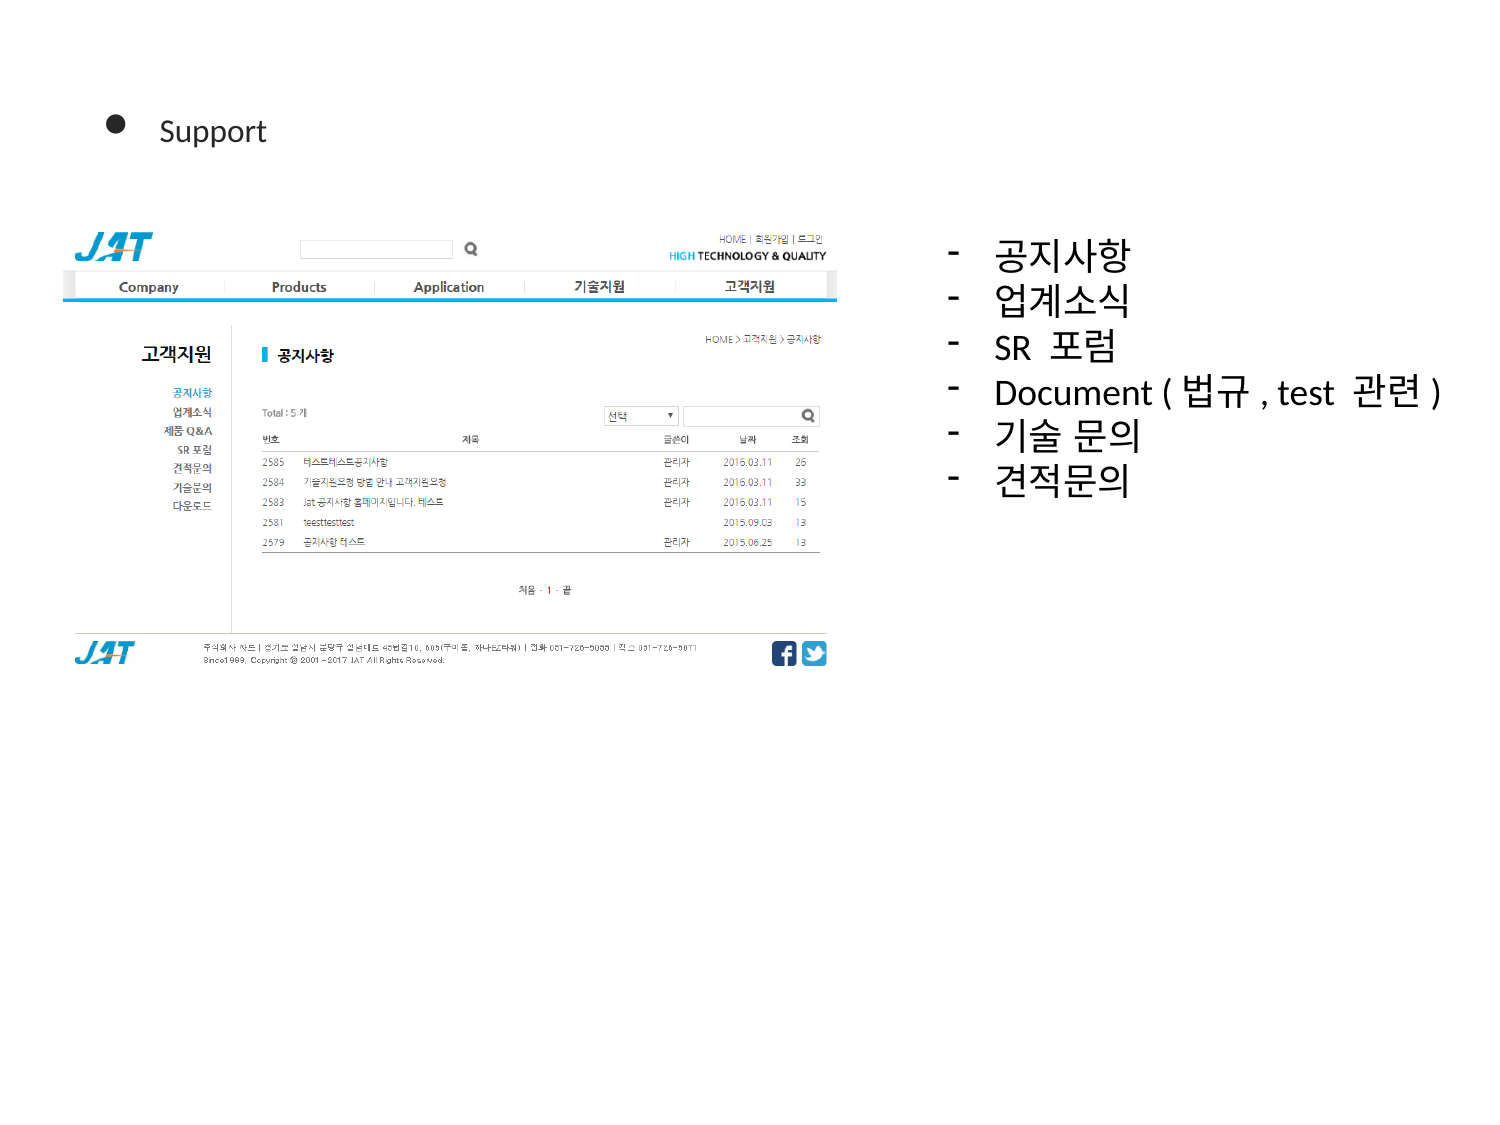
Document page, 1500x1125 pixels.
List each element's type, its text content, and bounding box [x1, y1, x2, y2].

picture [63, 225, 837, 298]
text_box 공지사항 업계소식 SR 포럼 Document (법규, test 관련) 기술 문의 견적문의 [932, 225, 1457, 556]
picture [63, 303, 837, 718]
text_box Support [88, 101, 1314, 166]
